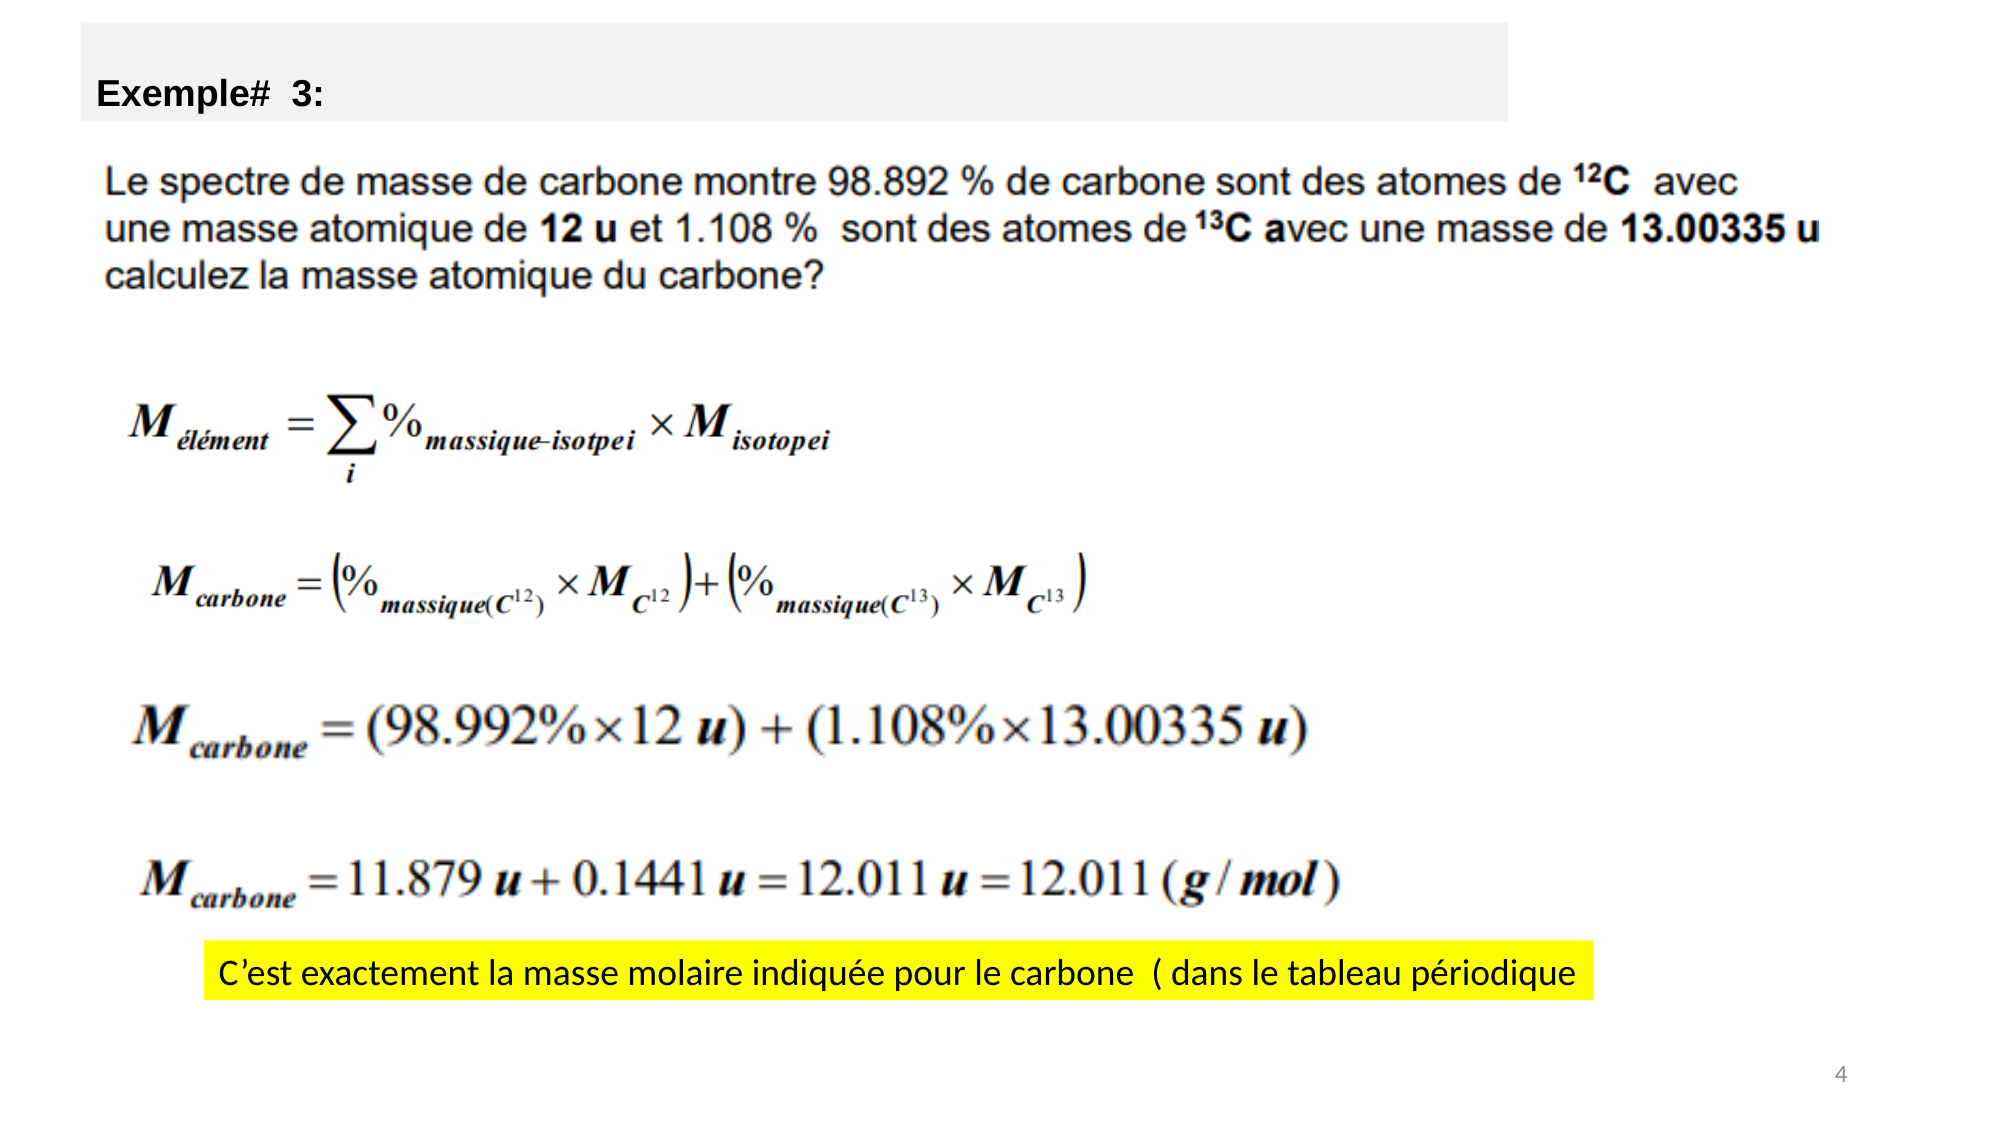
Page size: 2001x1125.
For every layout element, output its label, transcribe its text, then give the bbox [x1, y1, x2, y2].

picture [115, 537, 1108, 632]
picture [115, 383, 835, 486]
picture [58, 683, 1381, 784]
slide_number 4 [1412, 1042, 1863, 1103]
picture [115, 838, 1380, 936]
text_box Exemple# 3: [81, 21, 1508, 122]
picture [81, 157, 1819, 300]
